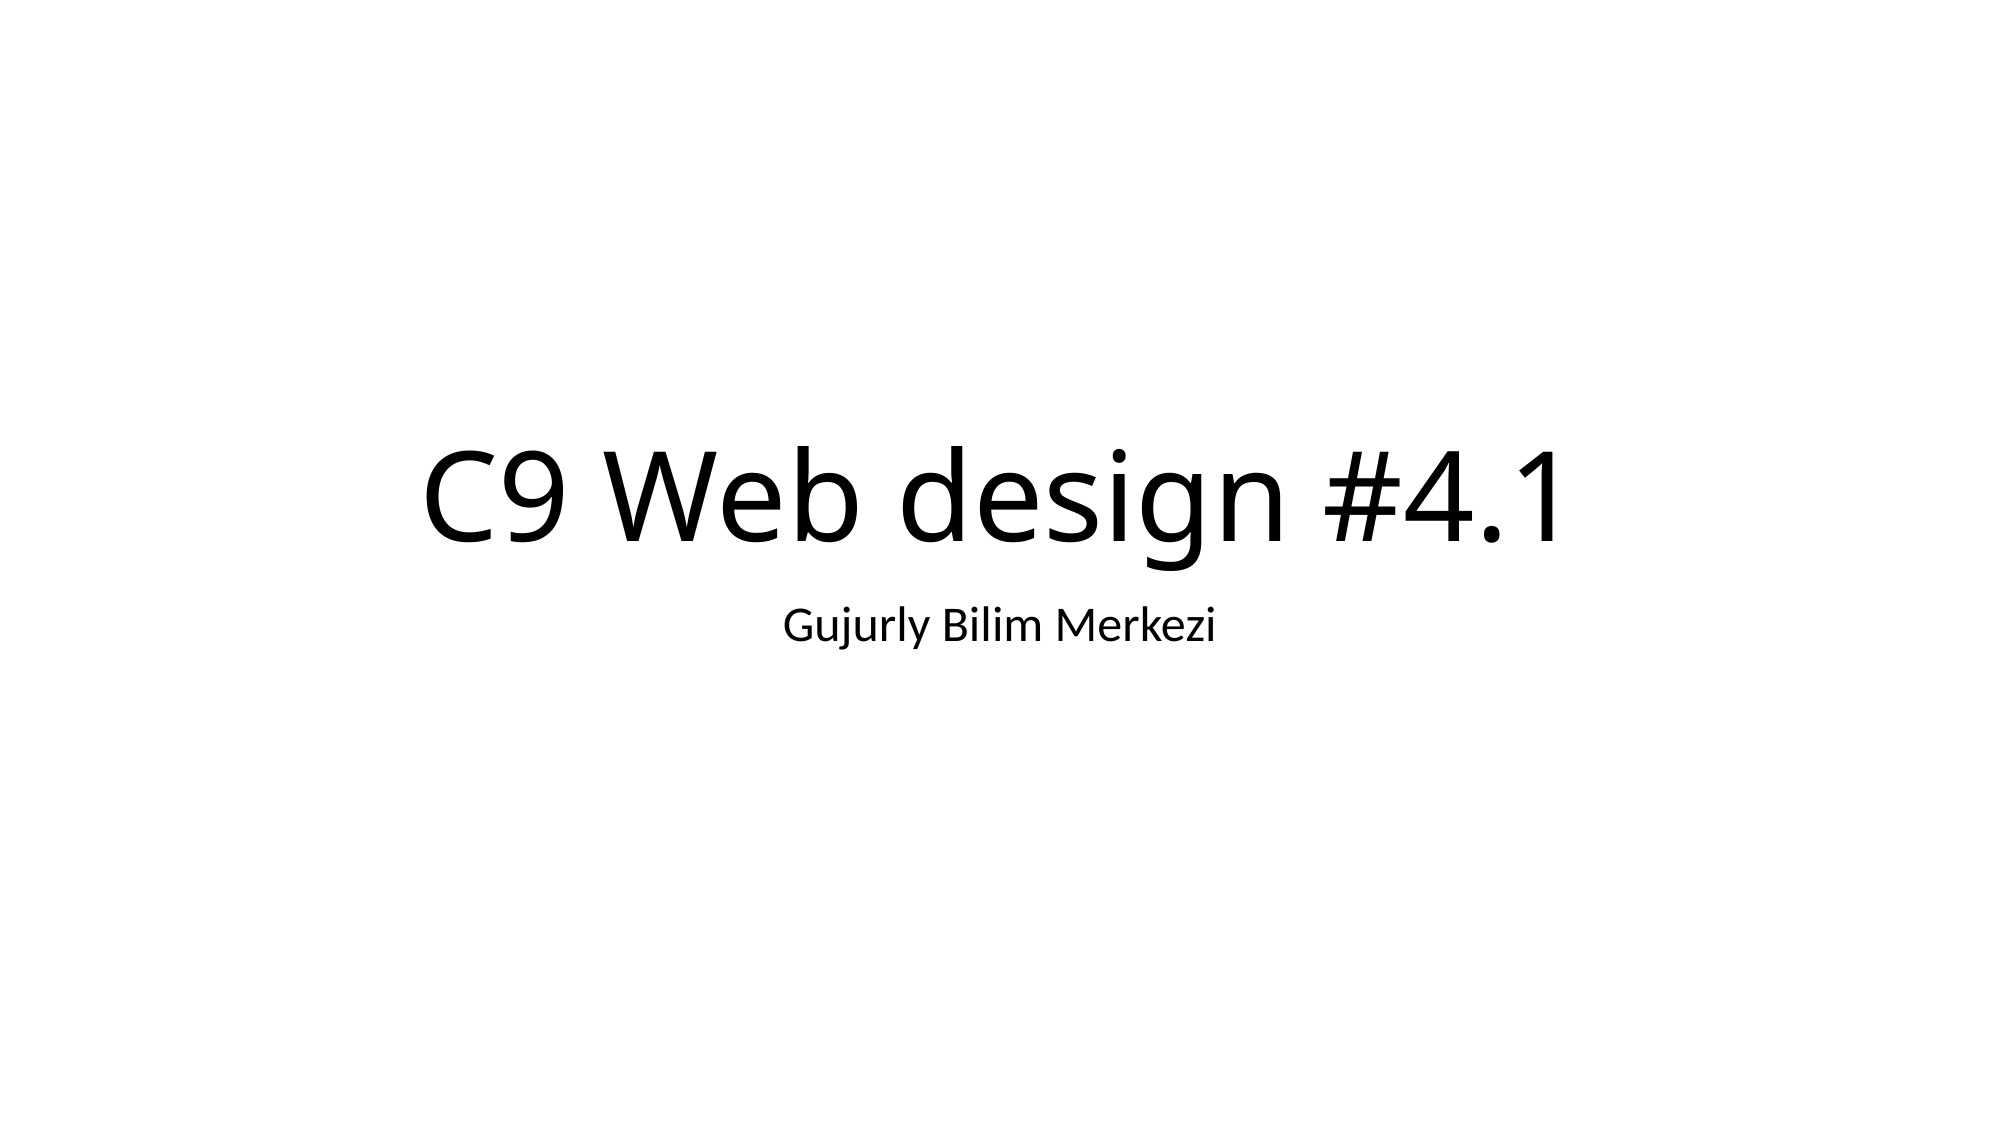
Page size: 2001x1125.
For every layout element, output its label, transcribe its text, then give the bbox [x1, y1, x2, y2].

subtitle Gujurly Bilim Merkezi [249, 590, 1750, 863]
title C9 Web design #4.1 [249, 184, 1750, 576]
